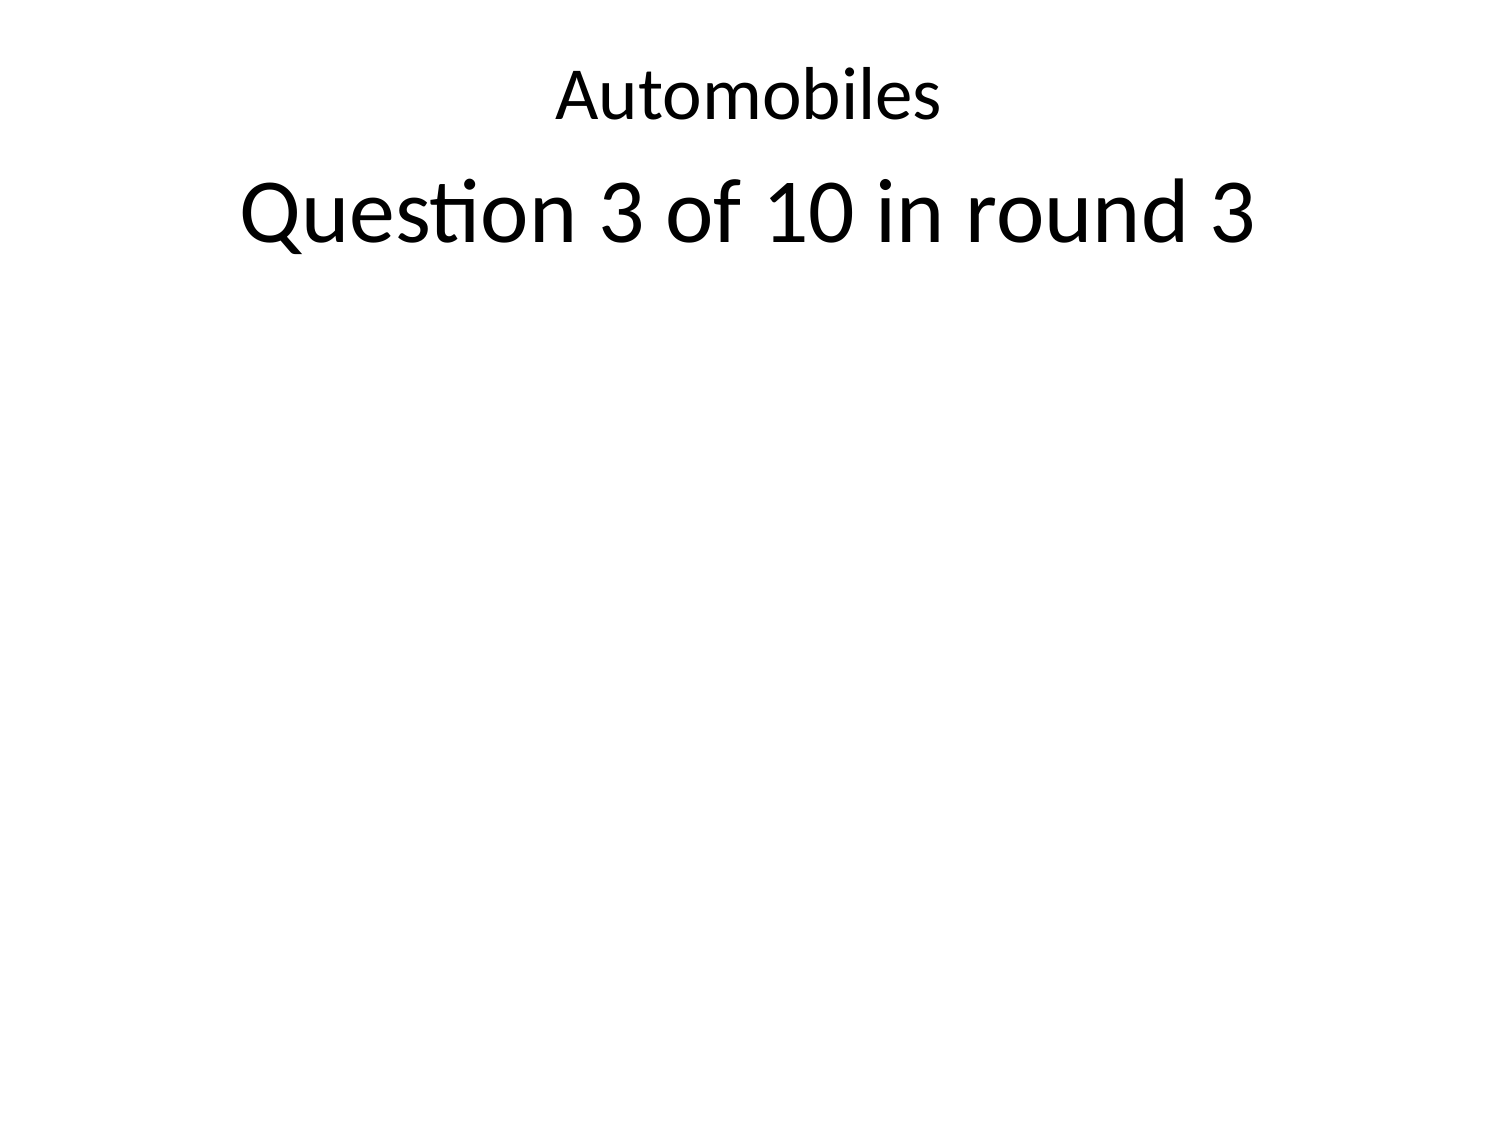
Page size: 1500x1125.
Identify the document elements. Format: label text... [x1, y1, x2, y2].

text_box Question 3 of 10 in round 3 [35, 143, 1463, 765]
text_box Automobiles [35, 37, 1463, 143]
